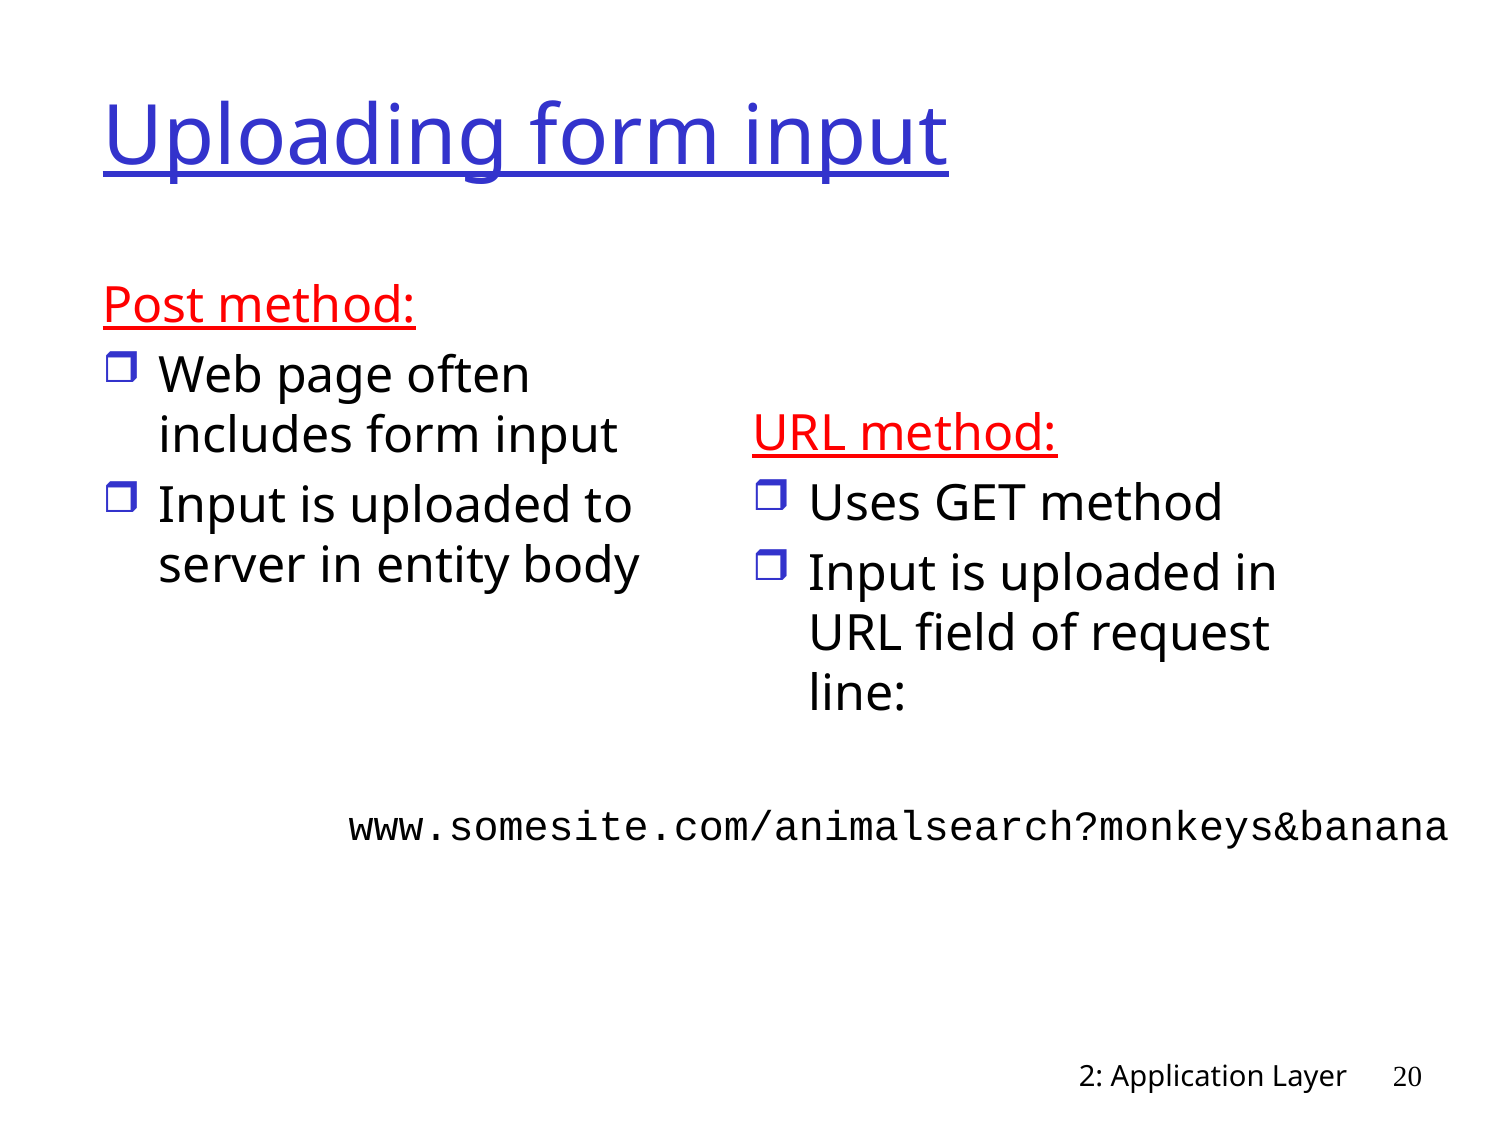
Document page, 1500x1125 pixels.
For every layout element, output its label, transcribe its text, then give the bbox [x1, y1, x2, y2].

slide_number 20 [1362, 1049, 1438, 1125]
list URL method: Uses GET method Input is uploaded in URL field of request line: [737, 392, 1363, 755]
text_box www.somesite.com/animalsearch?monkeys&banana [333, 791, 1464, 856]
title Uploading form input [87, 37, 1363, 226]
list Post method: Web page often includes form input Input is uploaded to server in entity body [87, 264, 713, 1028]
footer 2: Application Layer [887, 1049, 1362, 1125]
